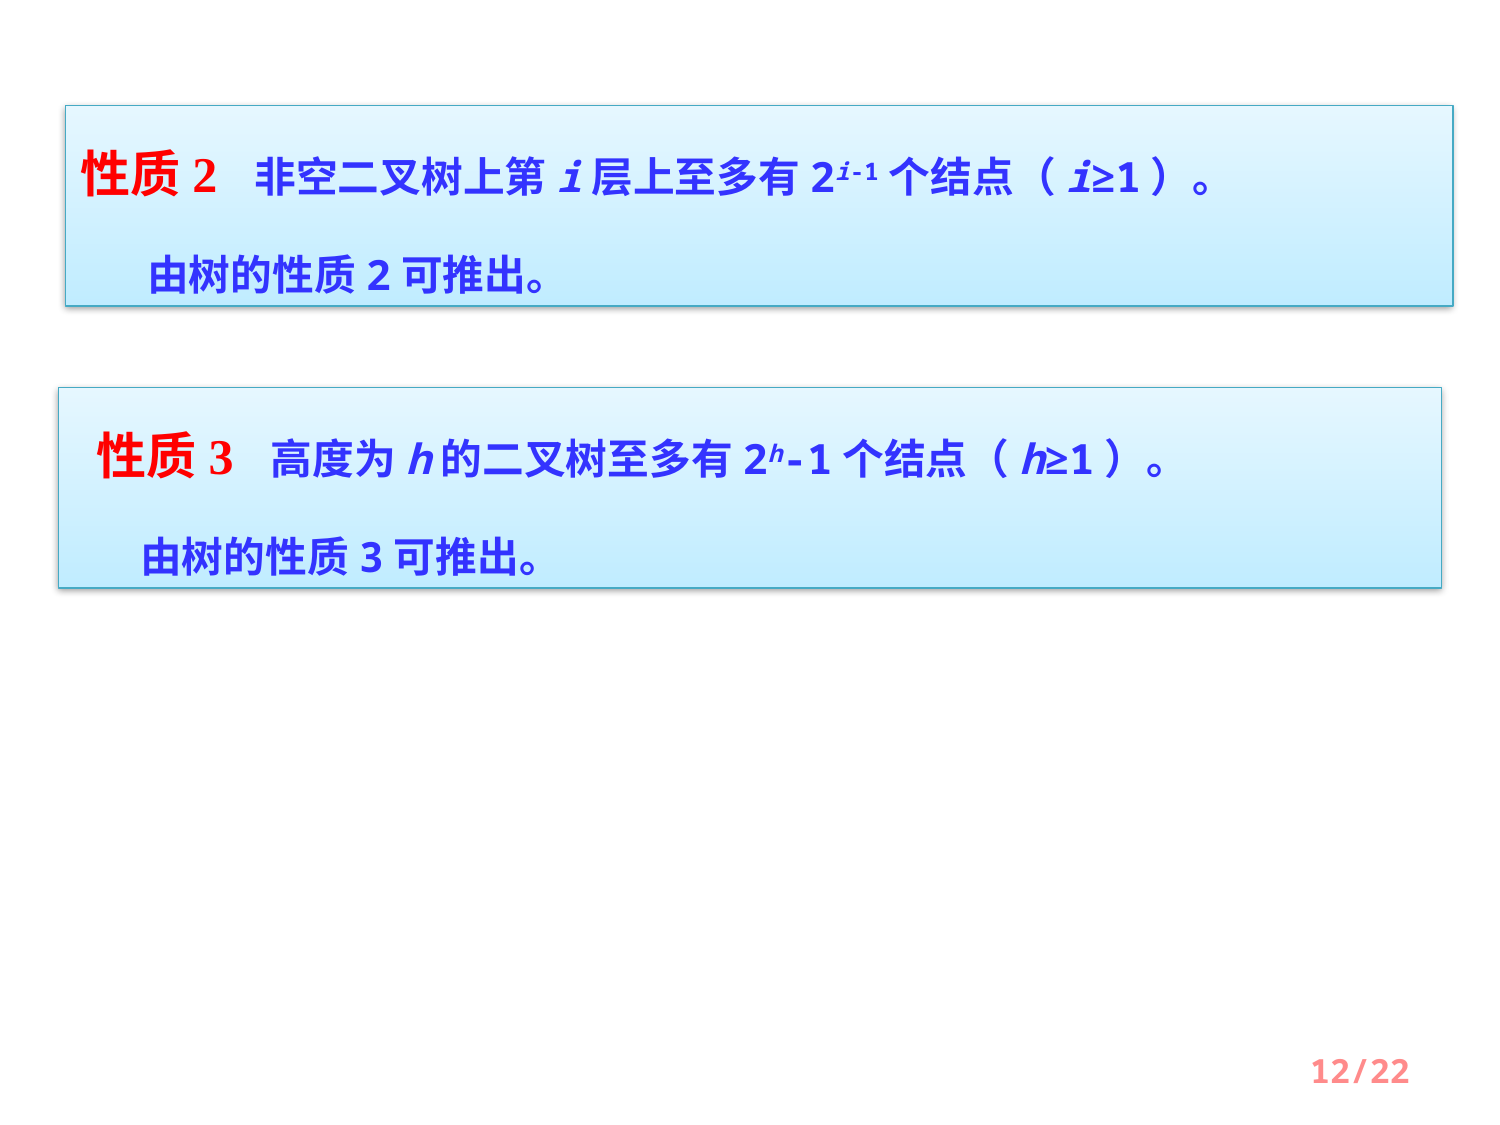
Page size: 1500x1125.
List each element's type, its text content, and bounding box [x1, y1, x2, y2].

text_box 性质3 高度为h的二叉树至多有2h-1个结点（h≥1）。 由树的性质3可推出。 [58, 387, 1442, 589]
slide_number 12/22 [1074, 1042, 1425, 1103]
text_box 性质2 非空二叉树上第i层上至多有2i-1个结点（i≥1）。 由树的性质2可推出。 [65, 105, 1454, 307]
